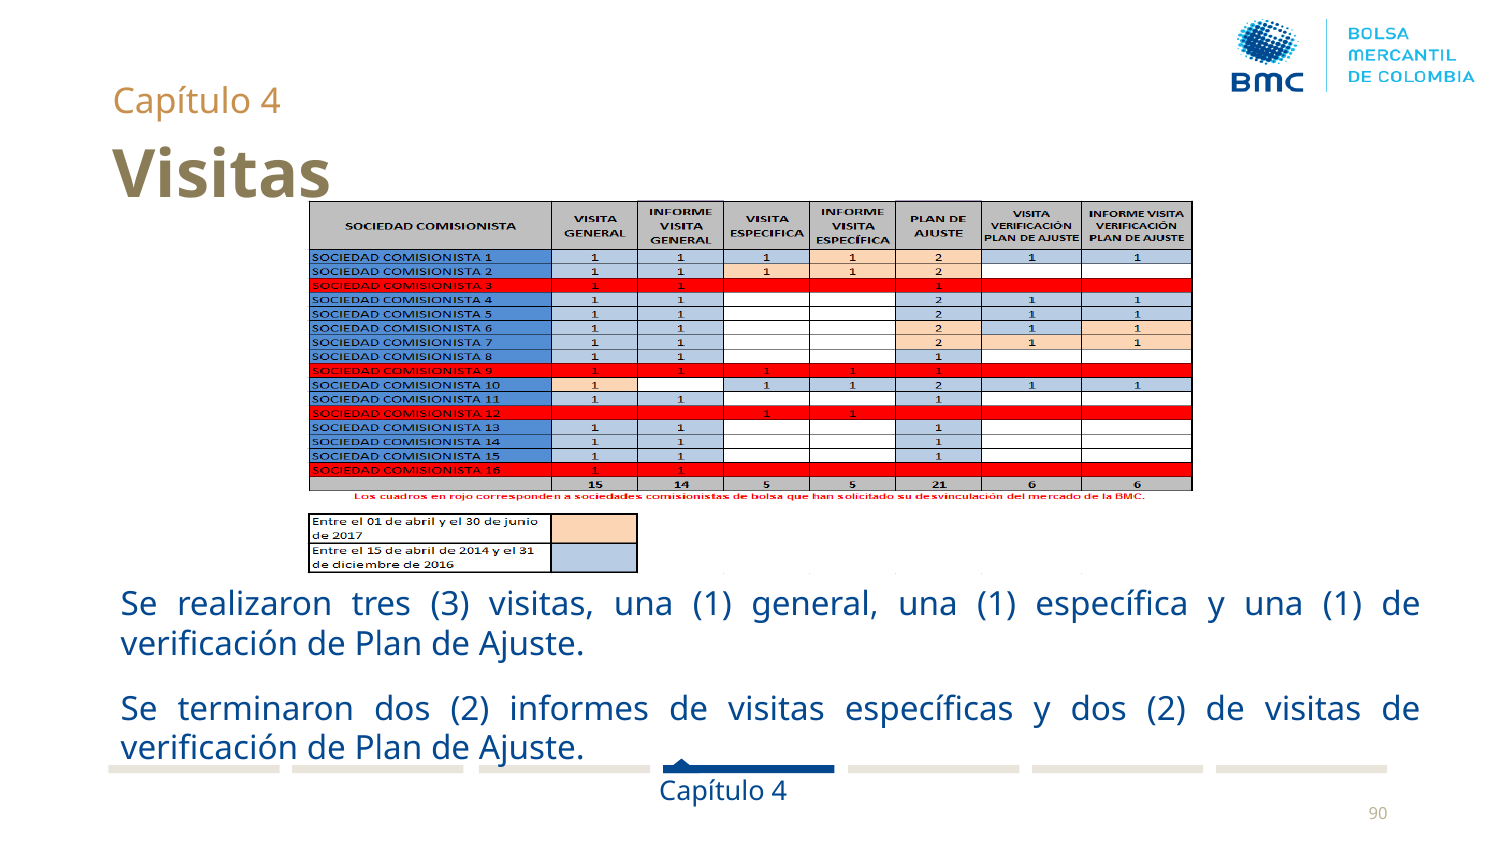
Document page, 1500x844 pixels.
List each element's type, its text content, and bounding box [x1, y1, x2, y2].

text_box [108, 765, 120, 774]
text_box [662, 758, 835, 774]
title Visitas [112, 130, 1364, 215]
picture [1229, 18, 1478, 96]
text_box Se realizaron tres (3) visitas, una (1) general, una (1) específica y una (1) de verificación de Plan de Ajuste. Se terminaron dos (2) informes de visitas específicas y dos (2) de visitas de verificación de Plan de Ajuste. [120, 581, 1423, 840]
list Capítulo 4 [112, 85, 1388, 141]
picture [306, 200, 1194, 575]
